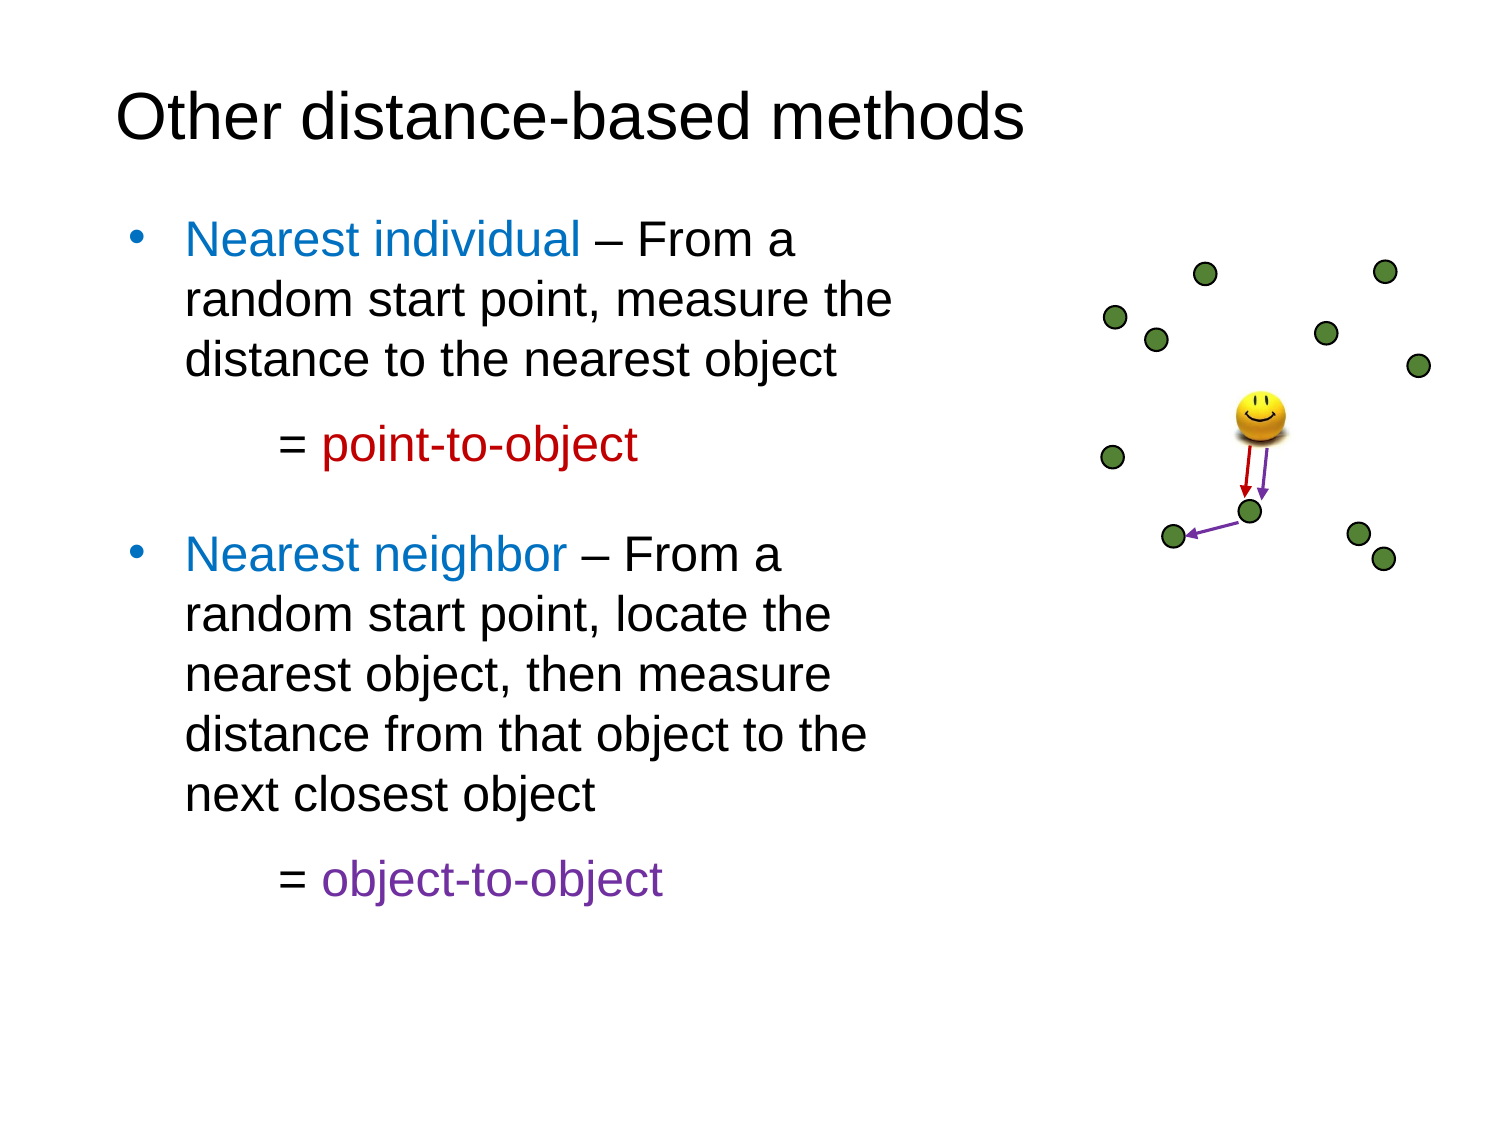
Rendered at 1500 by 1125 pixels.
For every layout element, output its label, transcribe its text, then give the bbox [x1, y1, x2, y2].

text_box [1313, 320, 1339, 346]
text_box Nearest individual – From a random start point, measure the distance to the nearest object = point-to-object Nearest neighbor – From a random start point, locate the nearest object, then measure distance from that object to the next closest object = object-to-object [113, 198, 975, 914]
text_box Other distance-based methods [100, 65, 1405, 160]
text_box [1100, 444, 1125, 470]
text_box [1244, 445, 1251, 498]
text_box [1161, 524, 1186, 549]
picture [1218, 377, 1300, 458]
text_box [1371, 546, 1397, 572]
text_box [1372, 259, 1398, 285]
text_box [1406, 353, 1431, 379]
text_box [1102, 304, 1128, 330]
text_box [1237, 498, 1263, 524]
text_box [1261, 447, 1268, 501]
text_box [1184, 522, 1239, 537]
text_box [1144, 327, 1169, 353]
text_box [1346, 521, 1372, 547]
text_box [1192, 261, 1218, 287]
